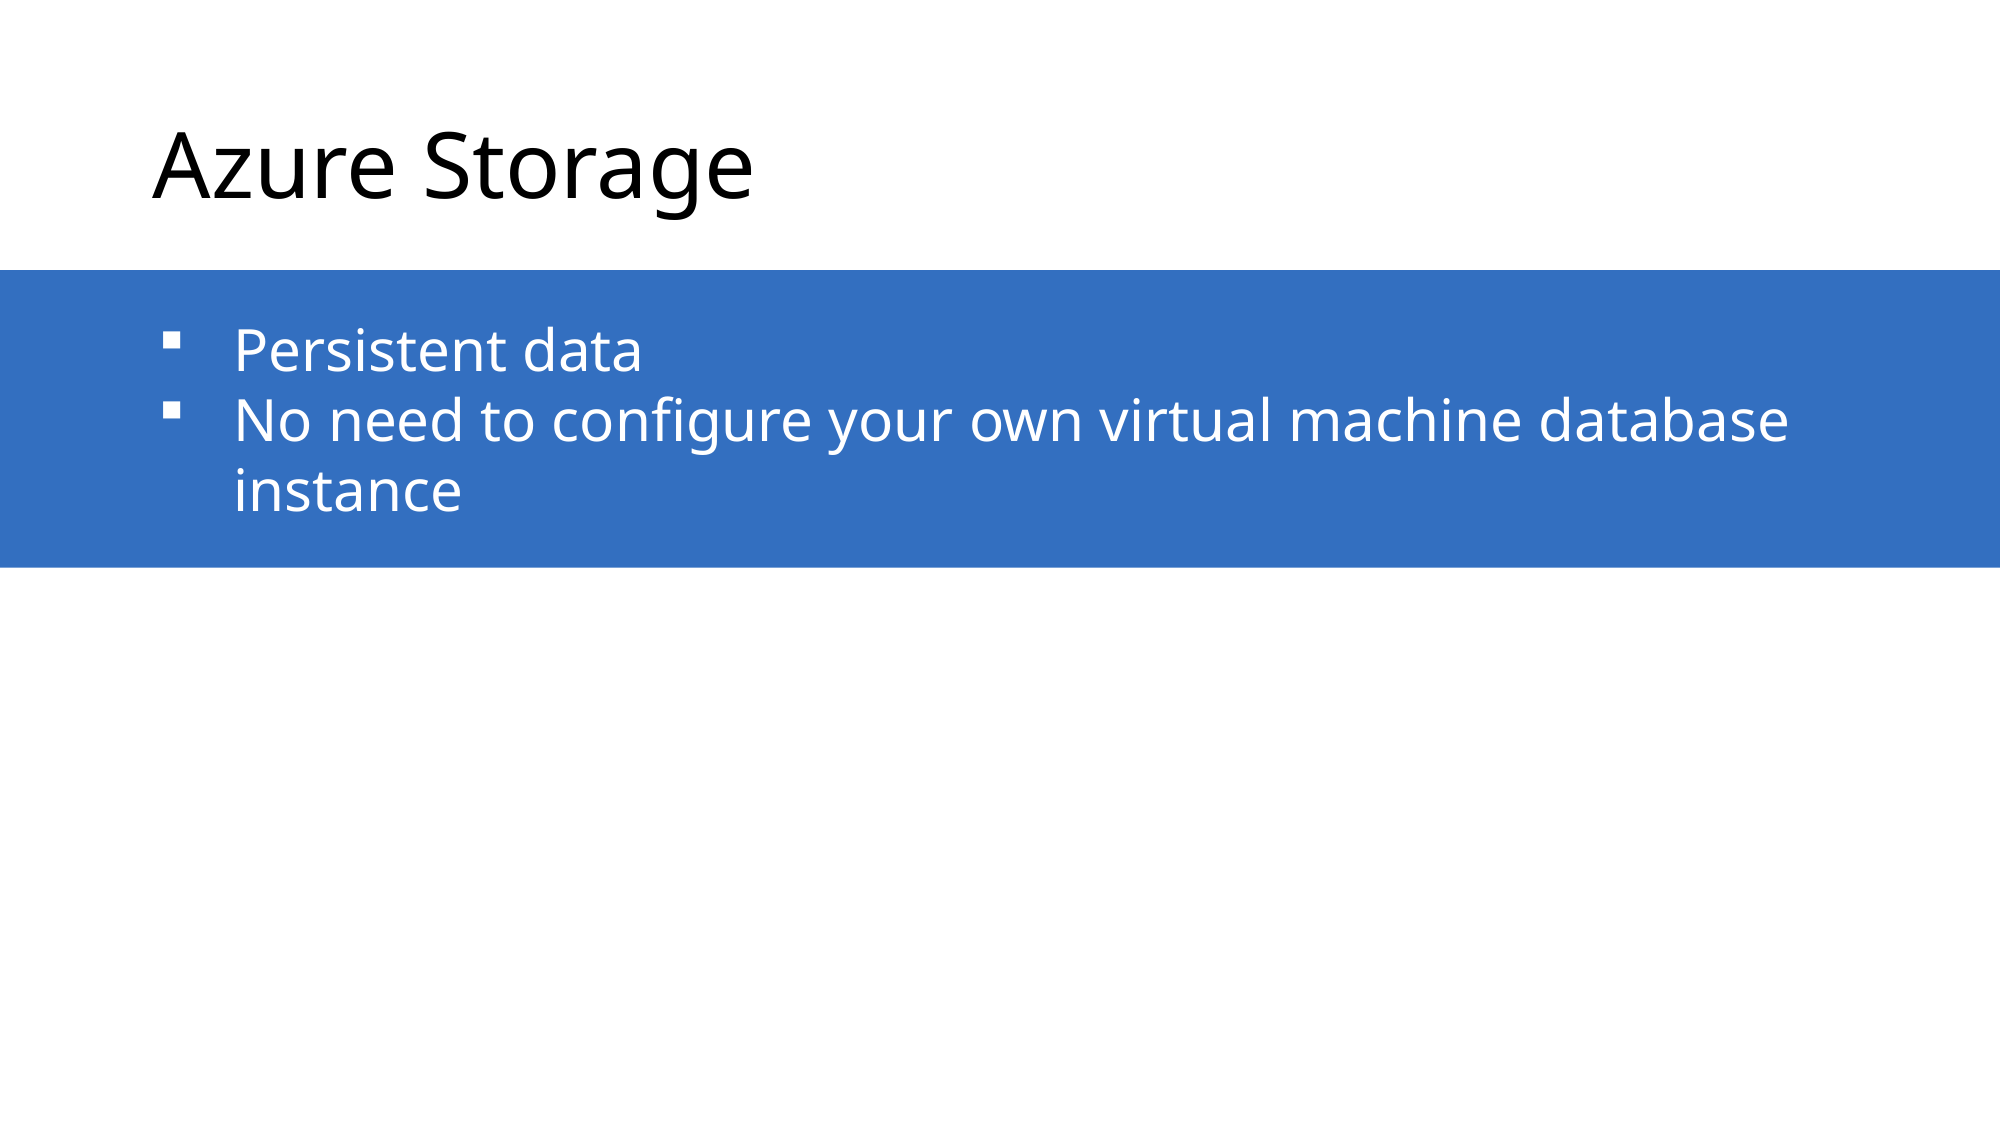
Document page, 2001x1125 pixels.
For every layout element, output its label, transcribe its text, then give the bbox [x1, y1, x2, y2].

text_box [0, 270, 2000, 568]
title Azure Storage [137, 59, 1863, 270]
